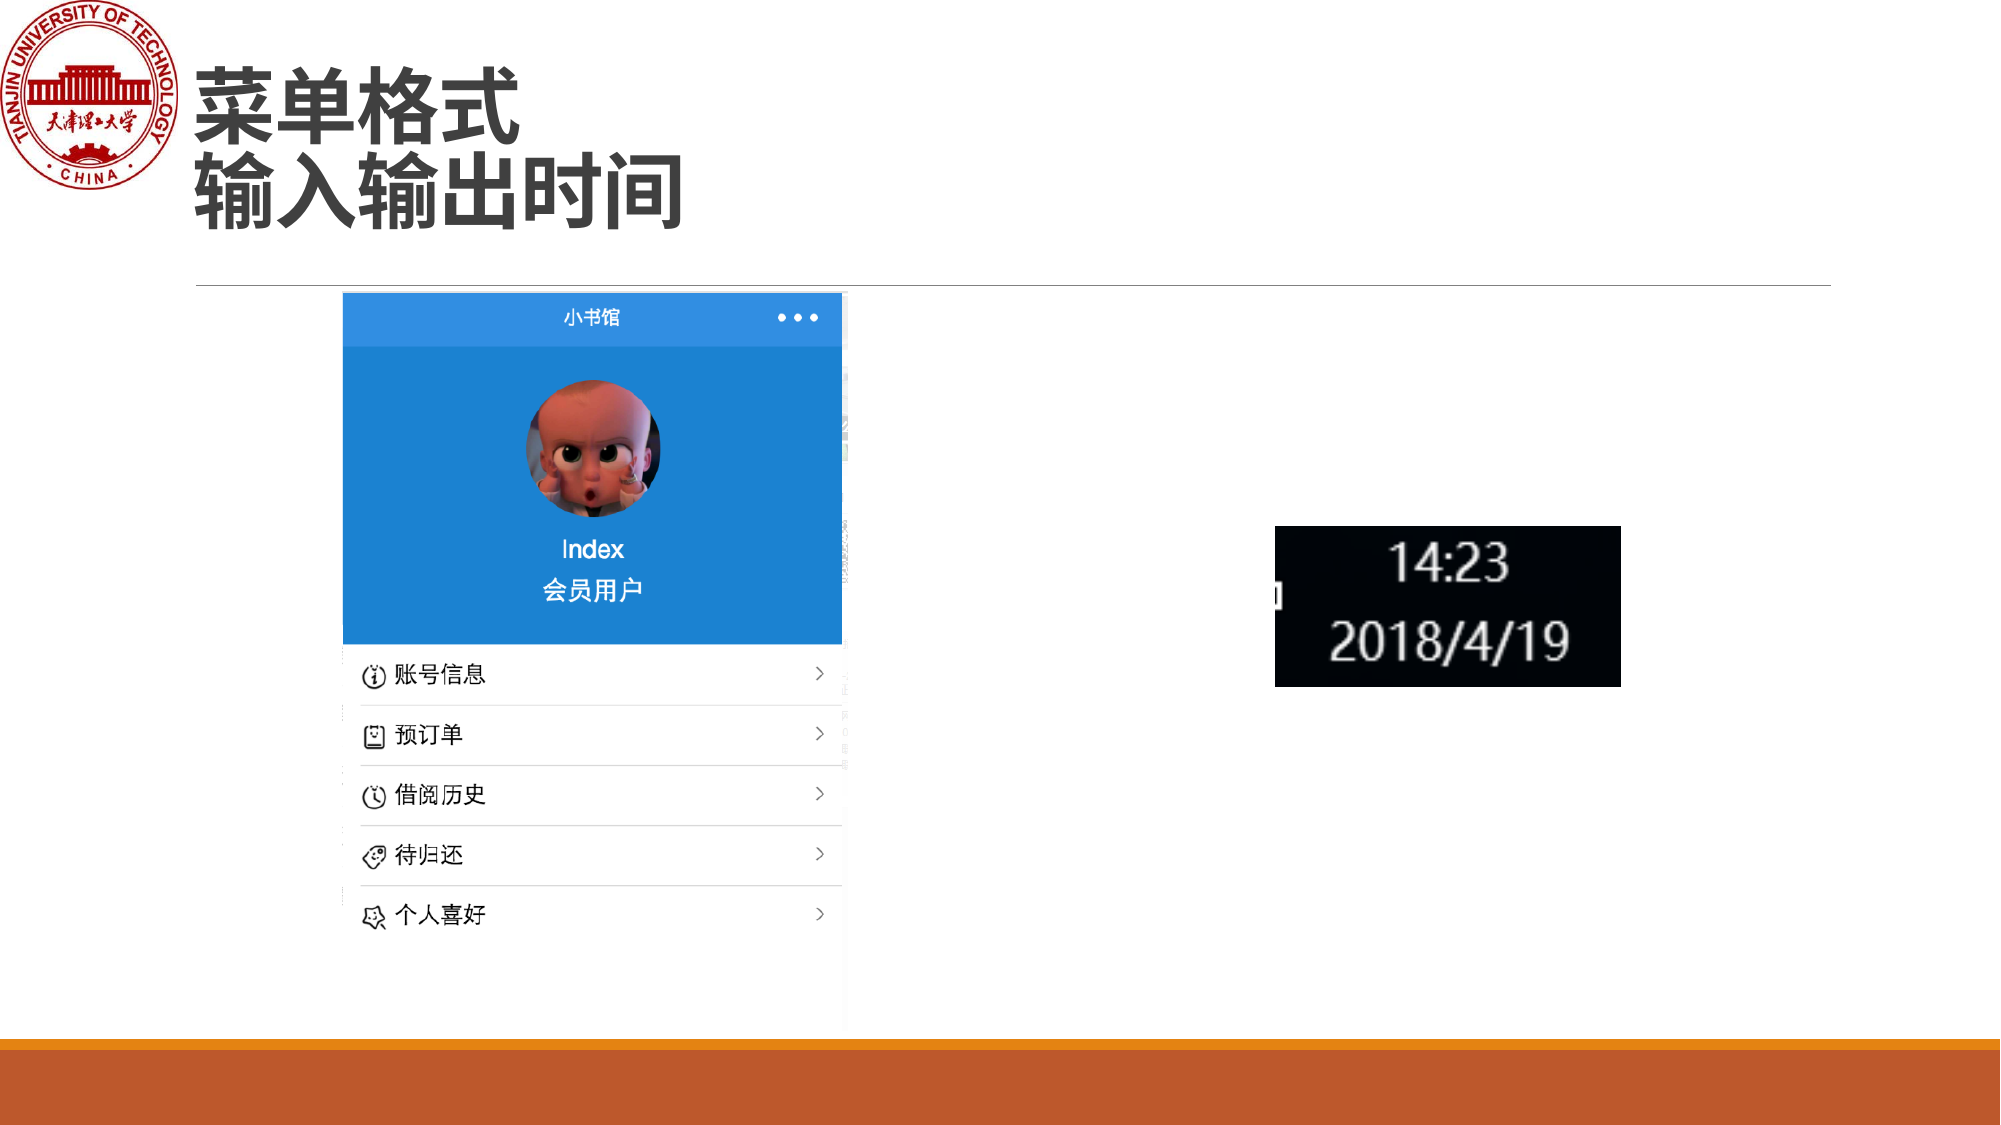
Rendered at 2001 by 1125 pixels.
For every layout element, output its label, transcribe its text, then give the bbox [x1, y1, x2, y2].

picture [0, 0, 178, 191]
title 菜单格式 输入输出时间 [177, 132, 1828, 248]
picture [1275, 526, 1622, 687]
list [341, 287, 849, 1031]
